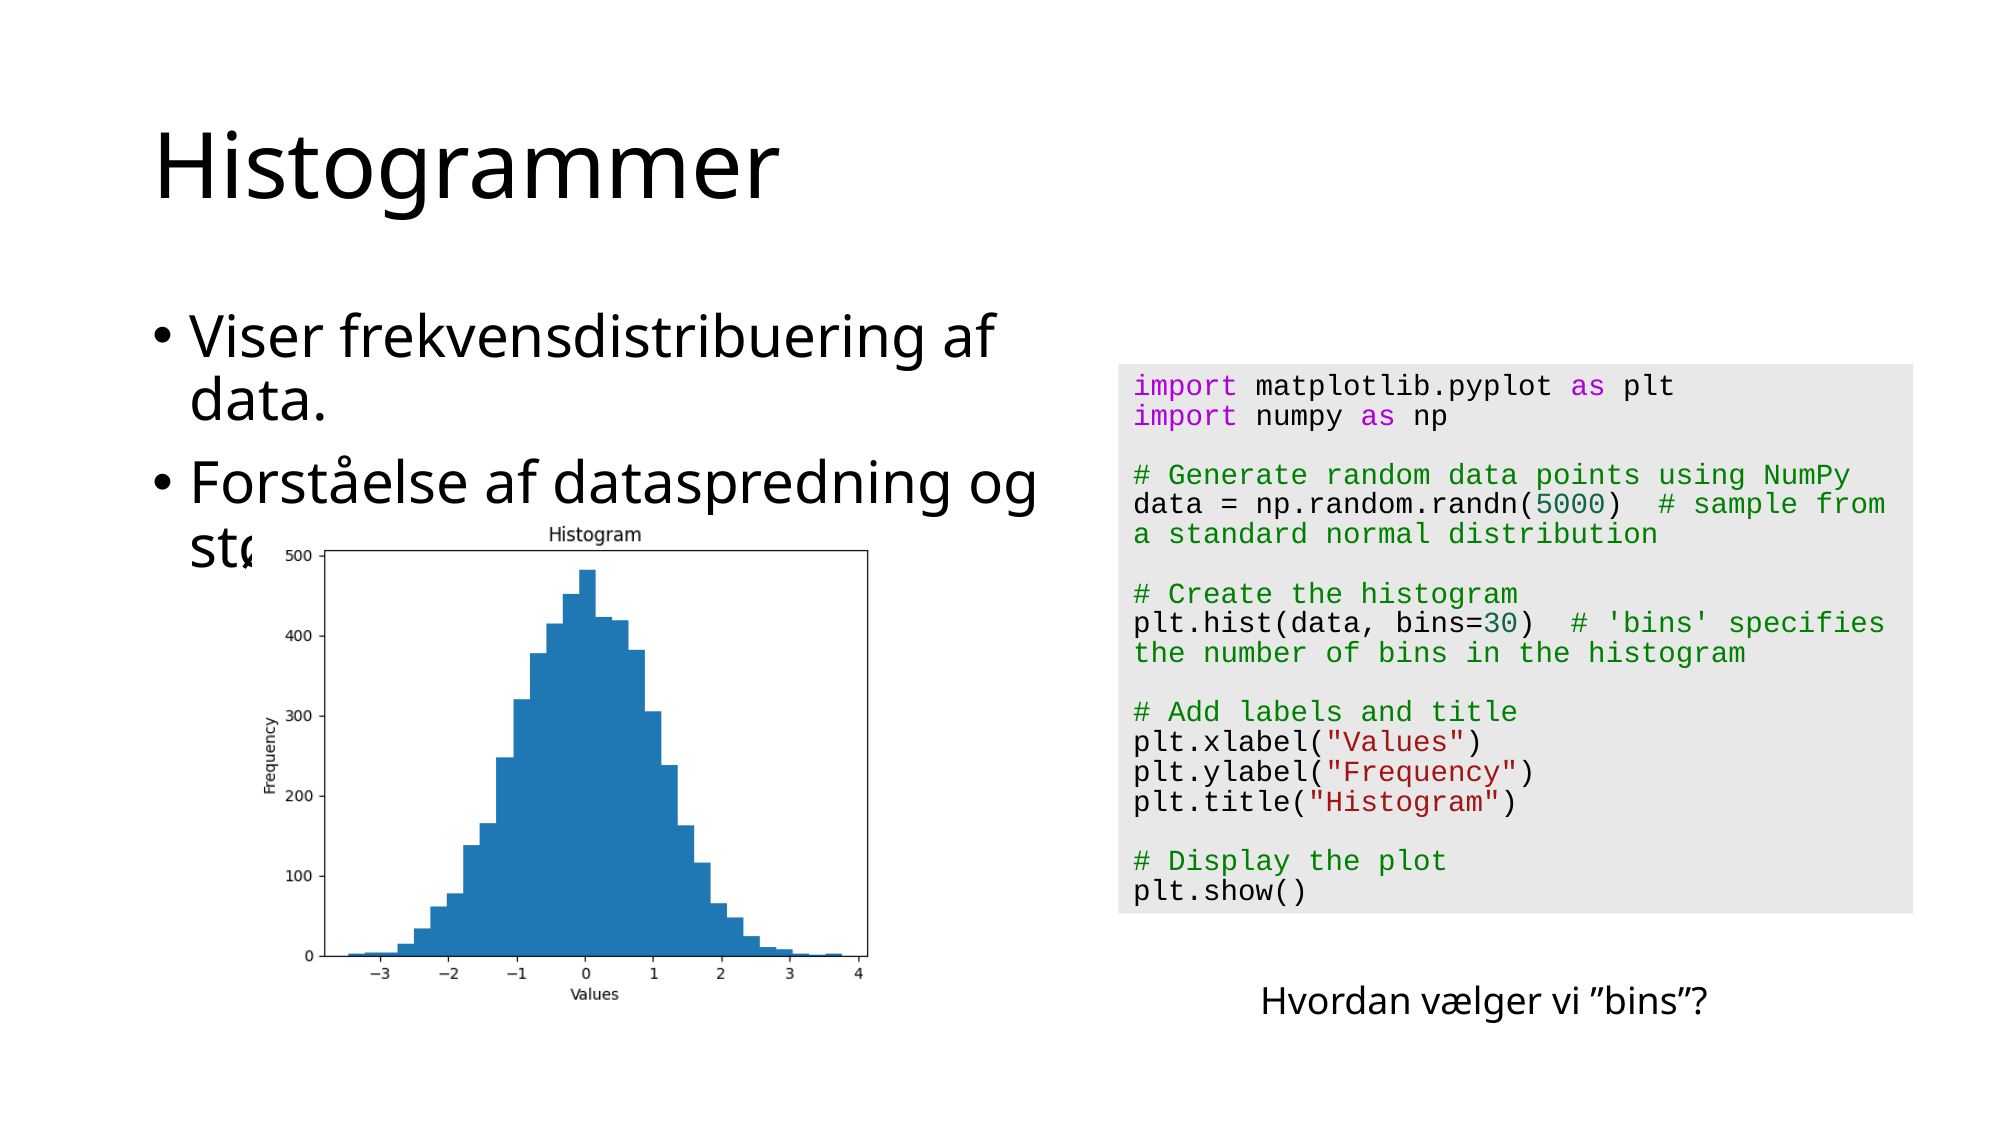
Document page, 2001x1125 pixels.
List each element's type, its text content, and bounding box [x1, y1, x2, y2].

text_box import matplotlib.pyplot as plt import numpy as np # Generate random data points using NumPy data = np.random.randn(5000) # sample from a standard normal distribution # Create the histogram plt.hist(data, bins=30) # 'bins' specifies the number of bins in the histogram # Add labels and title plt.xlabel("Values") plt.ylabel("Frequency") plt.title("Histogram") # Display the plot plt.show() [1118, 363, 1914, 914]
text_box Hvordan vælger vi ”bins”? [1245, 969, 1723, 1030]
picture [251, 515, 878, 1014]
list Viser frekvensdistribuering af data. Forståelse af dataspredning og støjkarakteristikker. [137, 299, 1119, 1014]
title Histogrammer [137, 59, 1863, 278]
